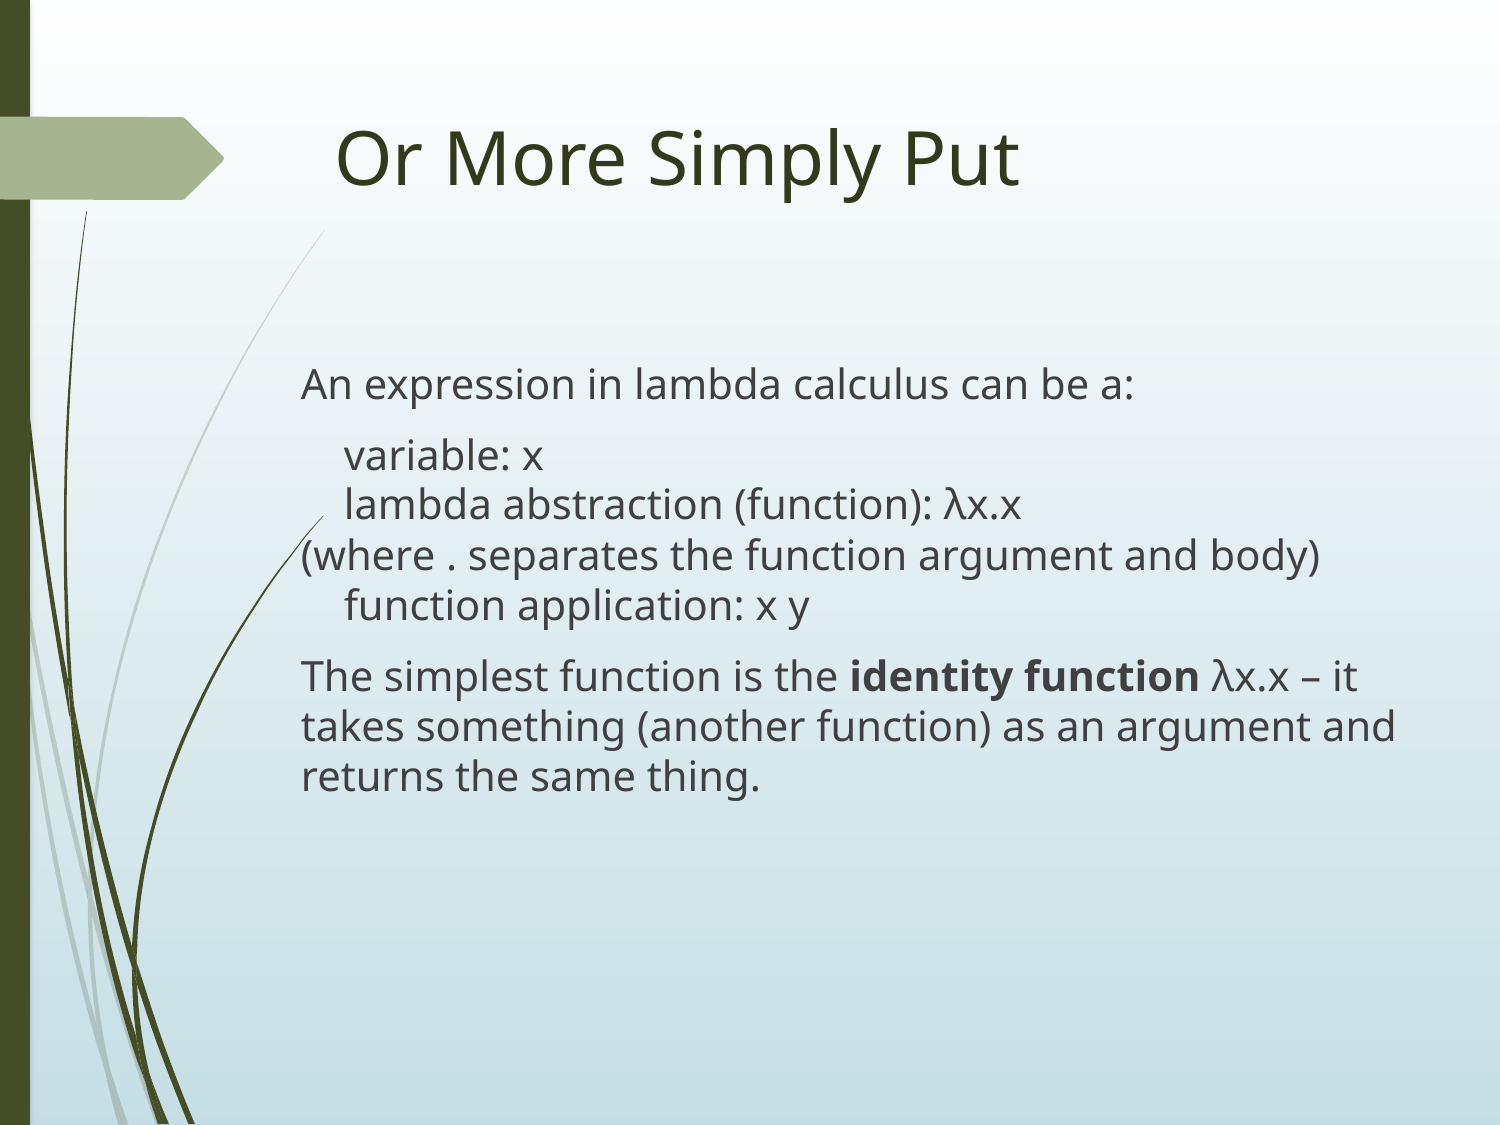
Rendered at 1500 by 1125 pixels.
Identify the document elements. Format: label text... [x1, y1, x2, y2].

list An expression in lambda calculus can be a: variable: x lambda abstraction (function): λx.x (where . separates the function argument and body) function application: x y The simplest function is the identity function λx.x – it takes something (another function) as an argument and returns the same thing. [285, 350, 1434, 970]
title Or More Simply Put [319, 102, 1400, 313]
